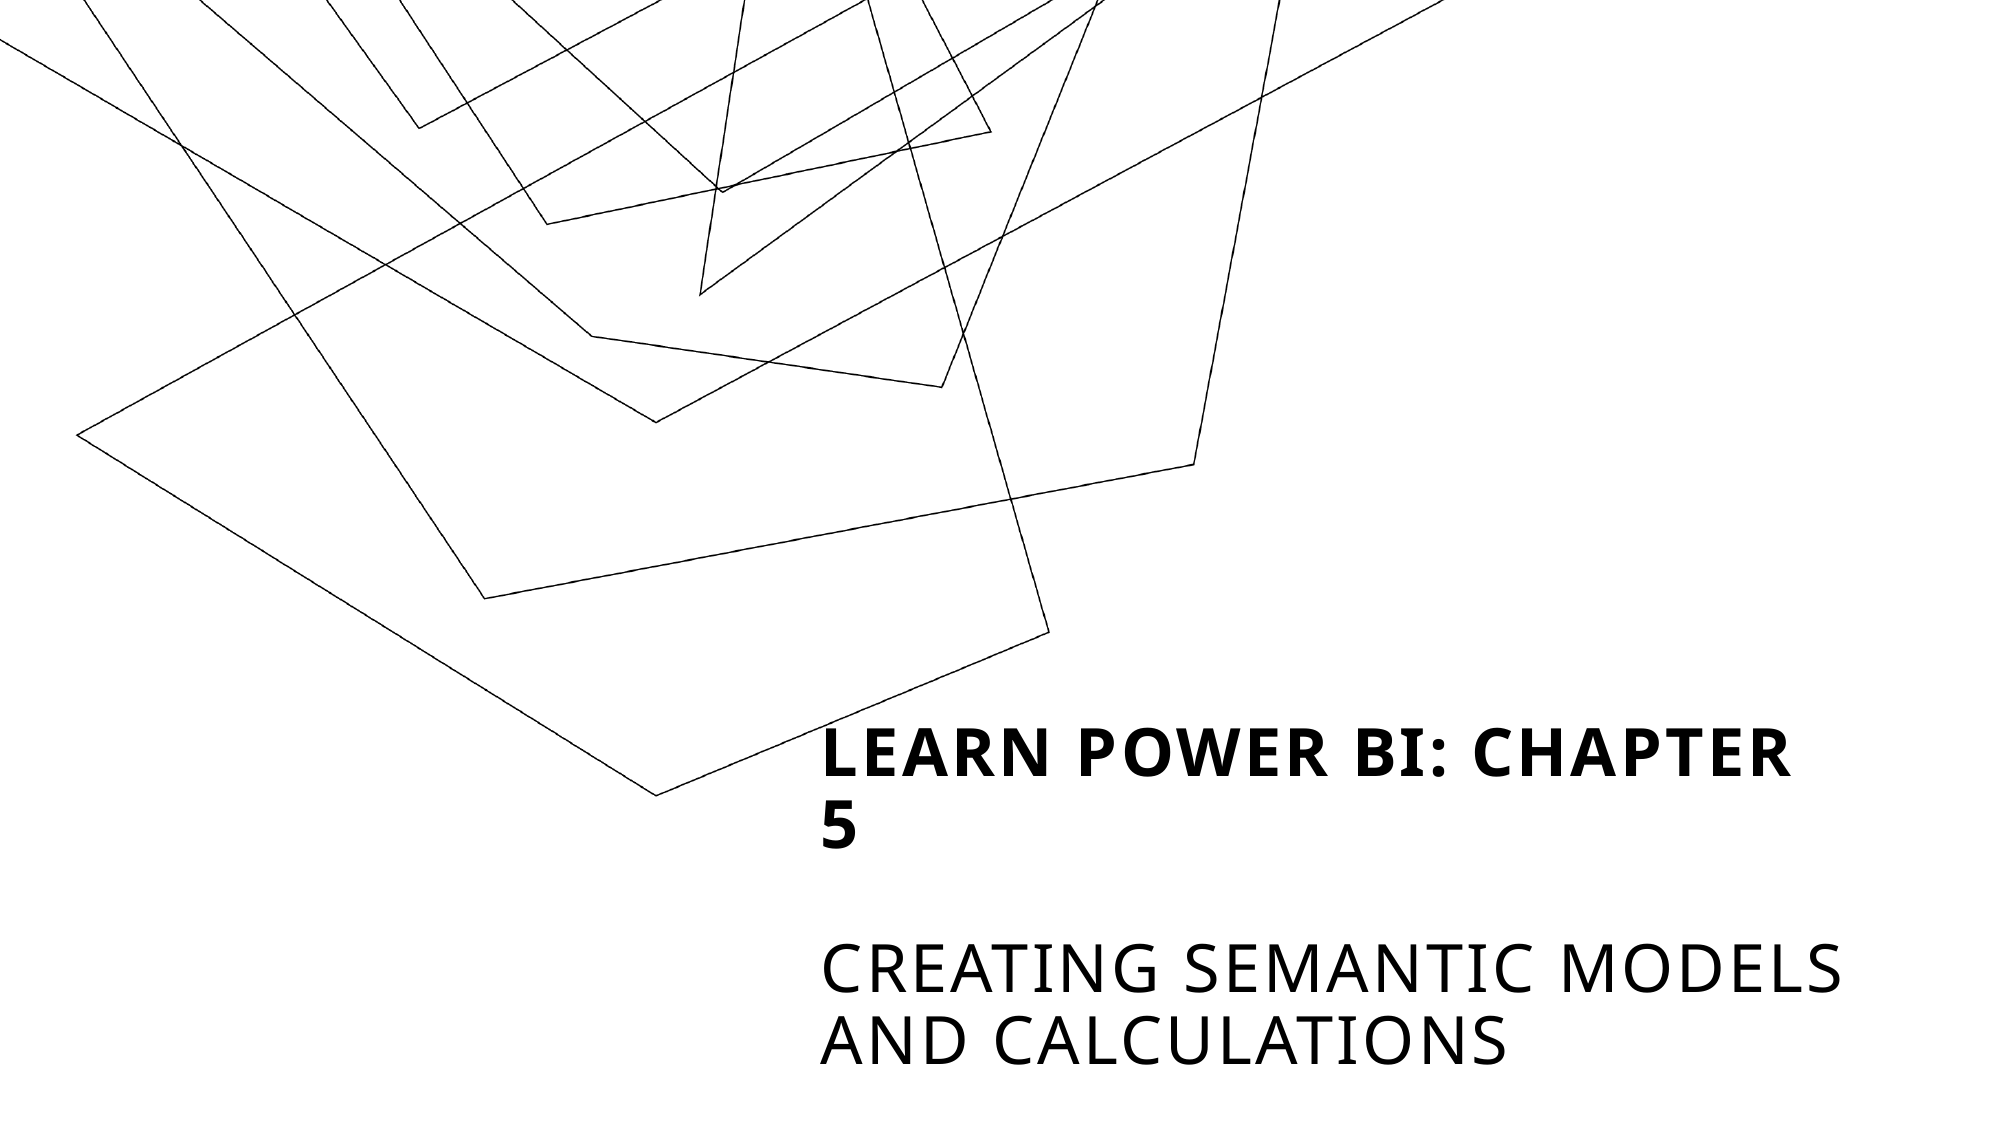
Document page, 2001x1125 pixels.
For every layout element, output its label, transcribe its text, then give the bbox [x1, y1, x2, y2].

picture [0, 0, 1557, 830]
title Learn Power BI: Chapter 5 Creating Semantic Models and Calculations [805, 726, 1868, 1072]
